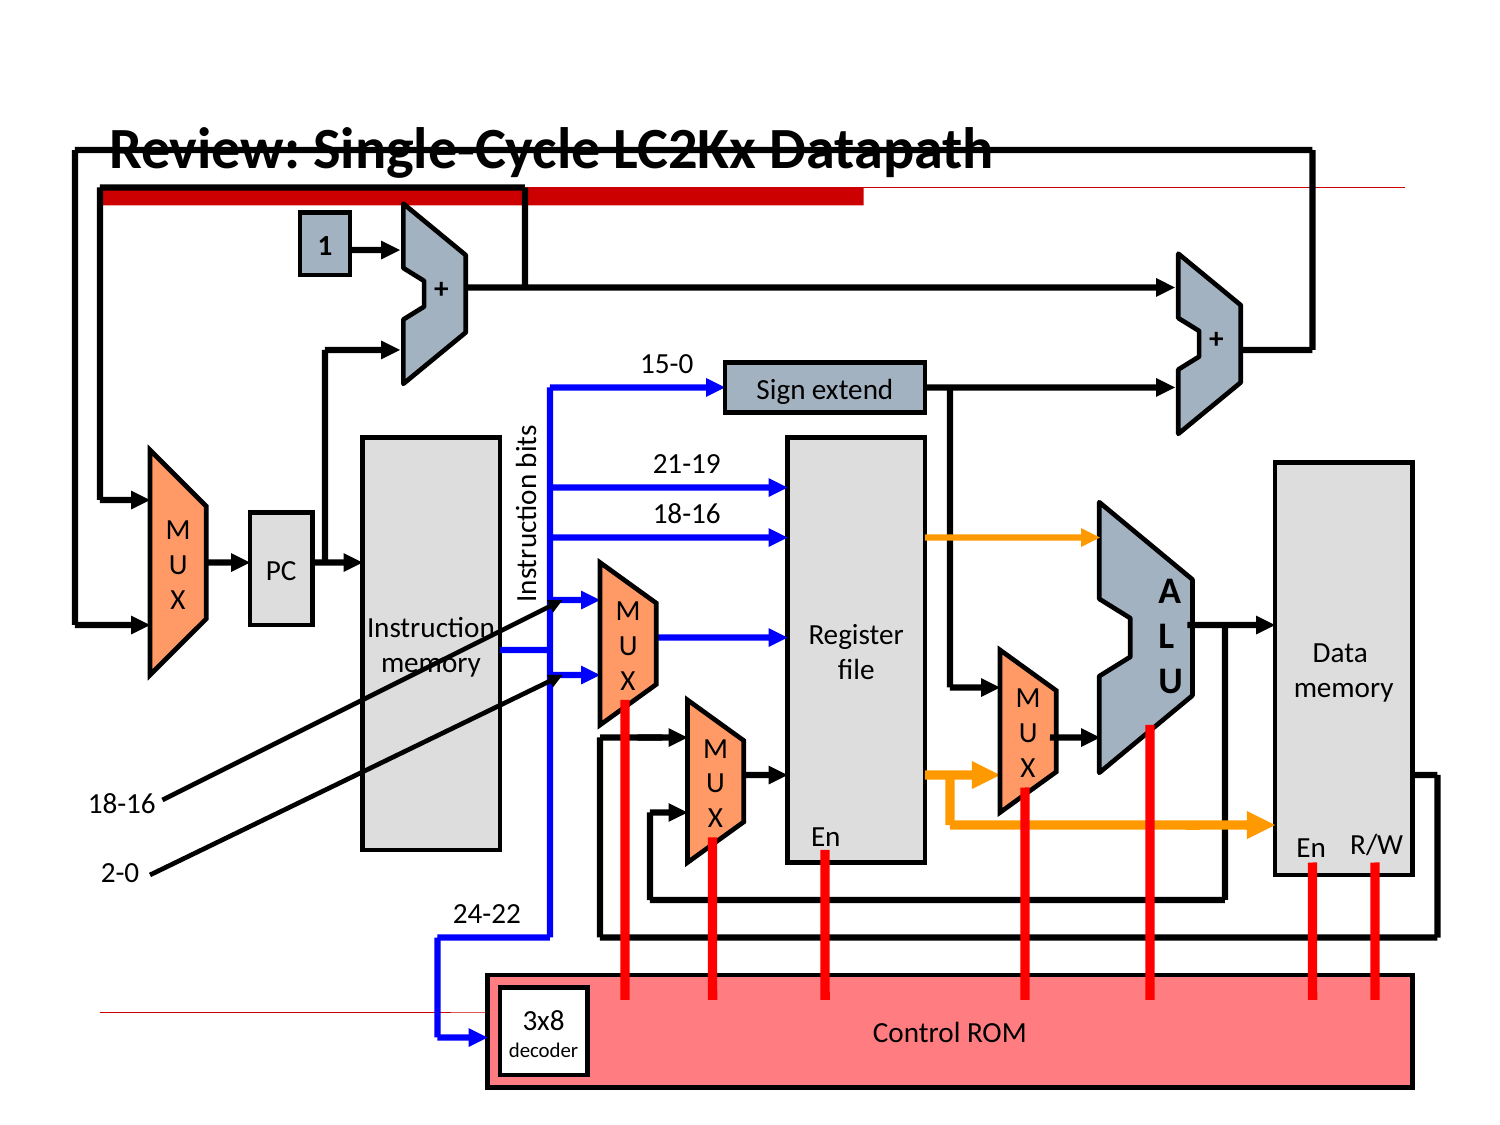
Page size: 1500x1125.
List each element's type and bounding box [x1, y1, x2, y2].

text_box [72, 149, 1438, 1103]
title [94, 151, 1312, 188]
title [94, 50, 1407, 188]
